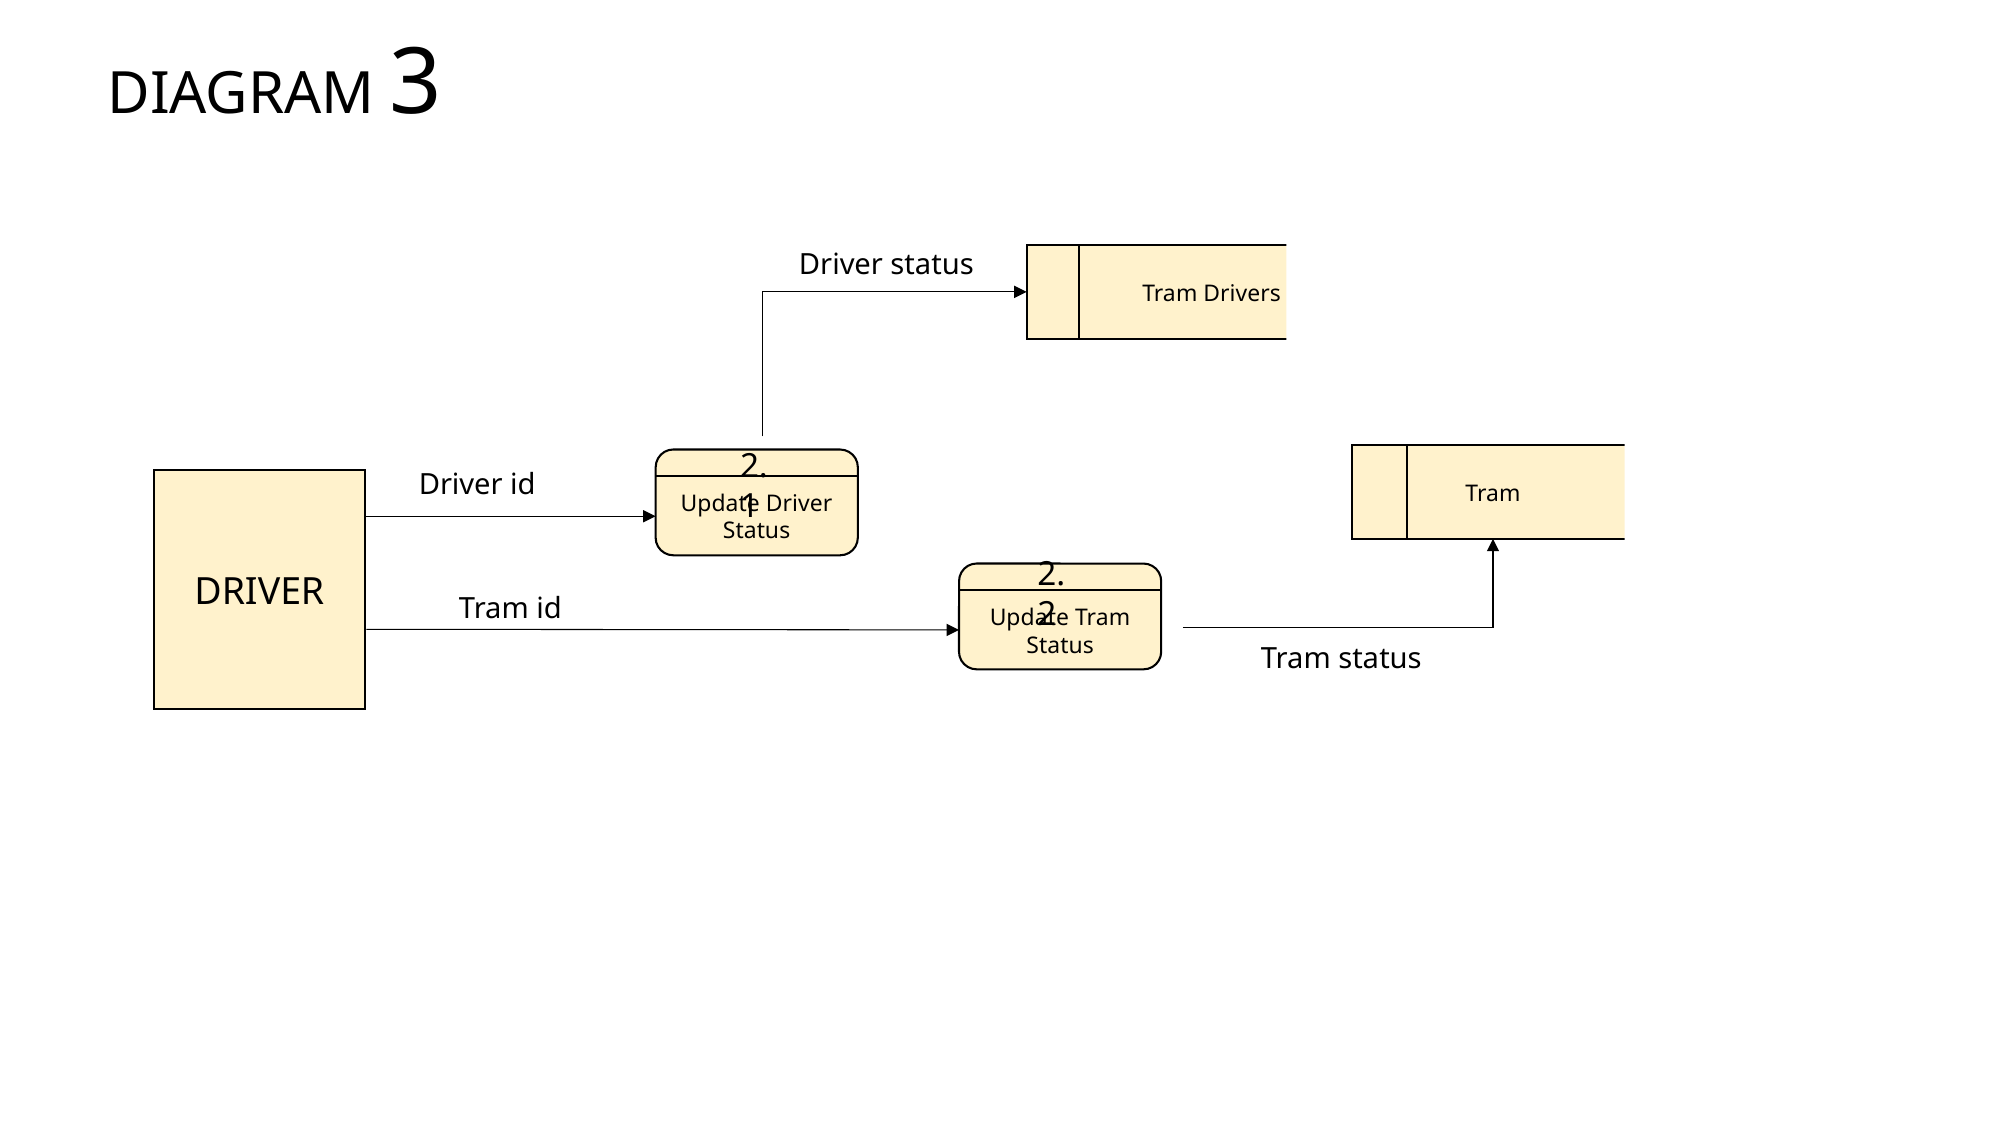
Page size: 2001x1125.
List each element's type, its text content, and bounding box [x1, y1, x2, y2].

text_box Tram status [1246, 632, 1449, 683]
text_box Driver status [784, 238, 822, 288]
text_box Driver id [403, 457, 581, 508]
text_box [959, 544, 1162, 670]
text_box DIAGRAM 3 [92, 14, 480, 140]
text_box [1182, 538, 1494, 628]
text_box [822, 232, 967, 497]
text_box Tram id [444, 581, 726, 629]
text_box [1026, 242, 1310, 342]
text_box Driver status [967, 238, 989, 288]
text_box DRIVER [153, 469, 366, 710]
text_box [655, 436, 858, 556]
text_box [1351, 442, 1650, 542]
